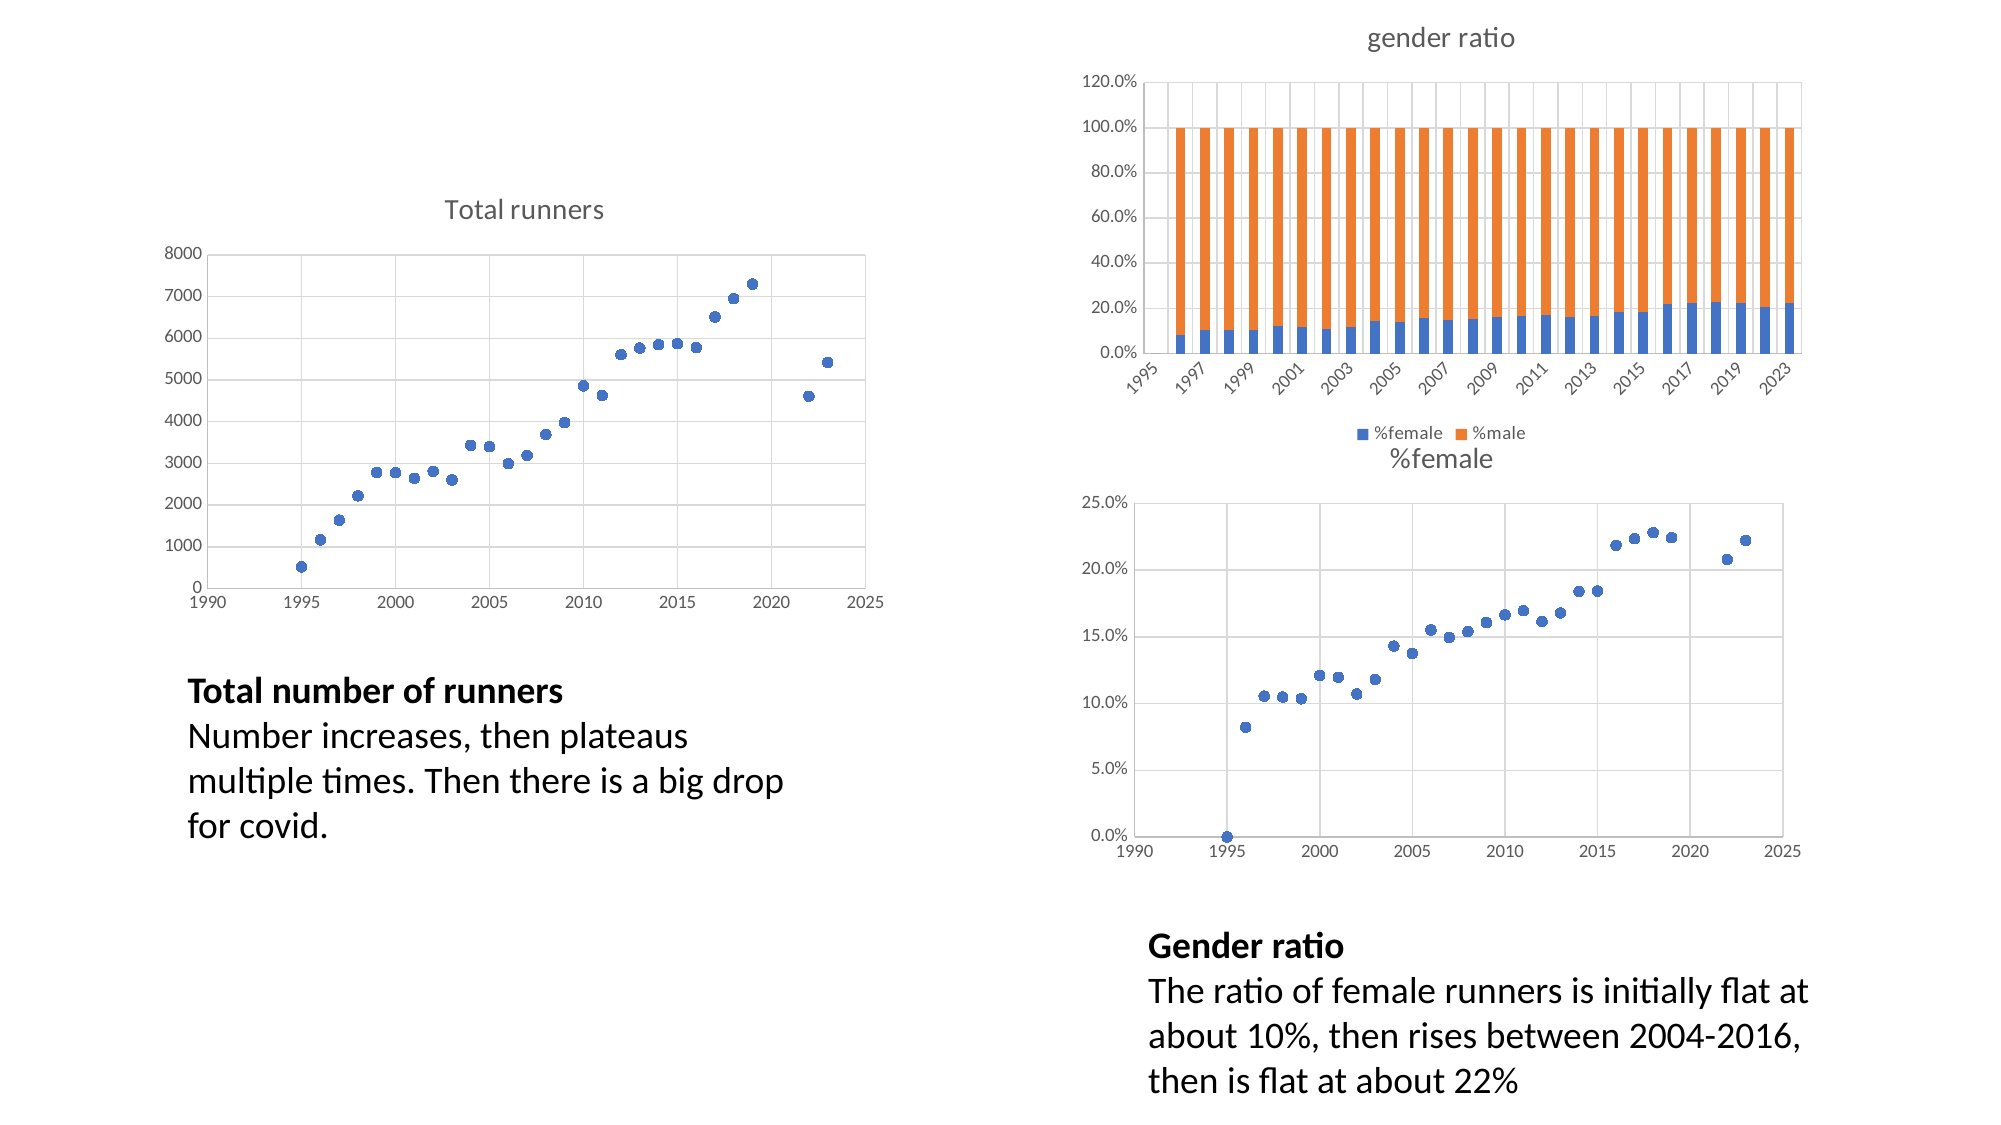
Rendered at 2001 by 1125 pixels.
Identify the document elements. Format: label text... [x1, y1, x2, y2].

text_box Gender ratio The ratio of female runners is initially flat at about 10%, then rises between 2004-2016, then is flat at about 22% [1133, 913, 1861, 1109]
chart [1066, 0, 1817, 871]
chart [149, 172, 900, 623]
text_box Total number of runners Number increases, then plateaus multiple times. Then there is a big drop for covid. [172, 659, 832, 854]
